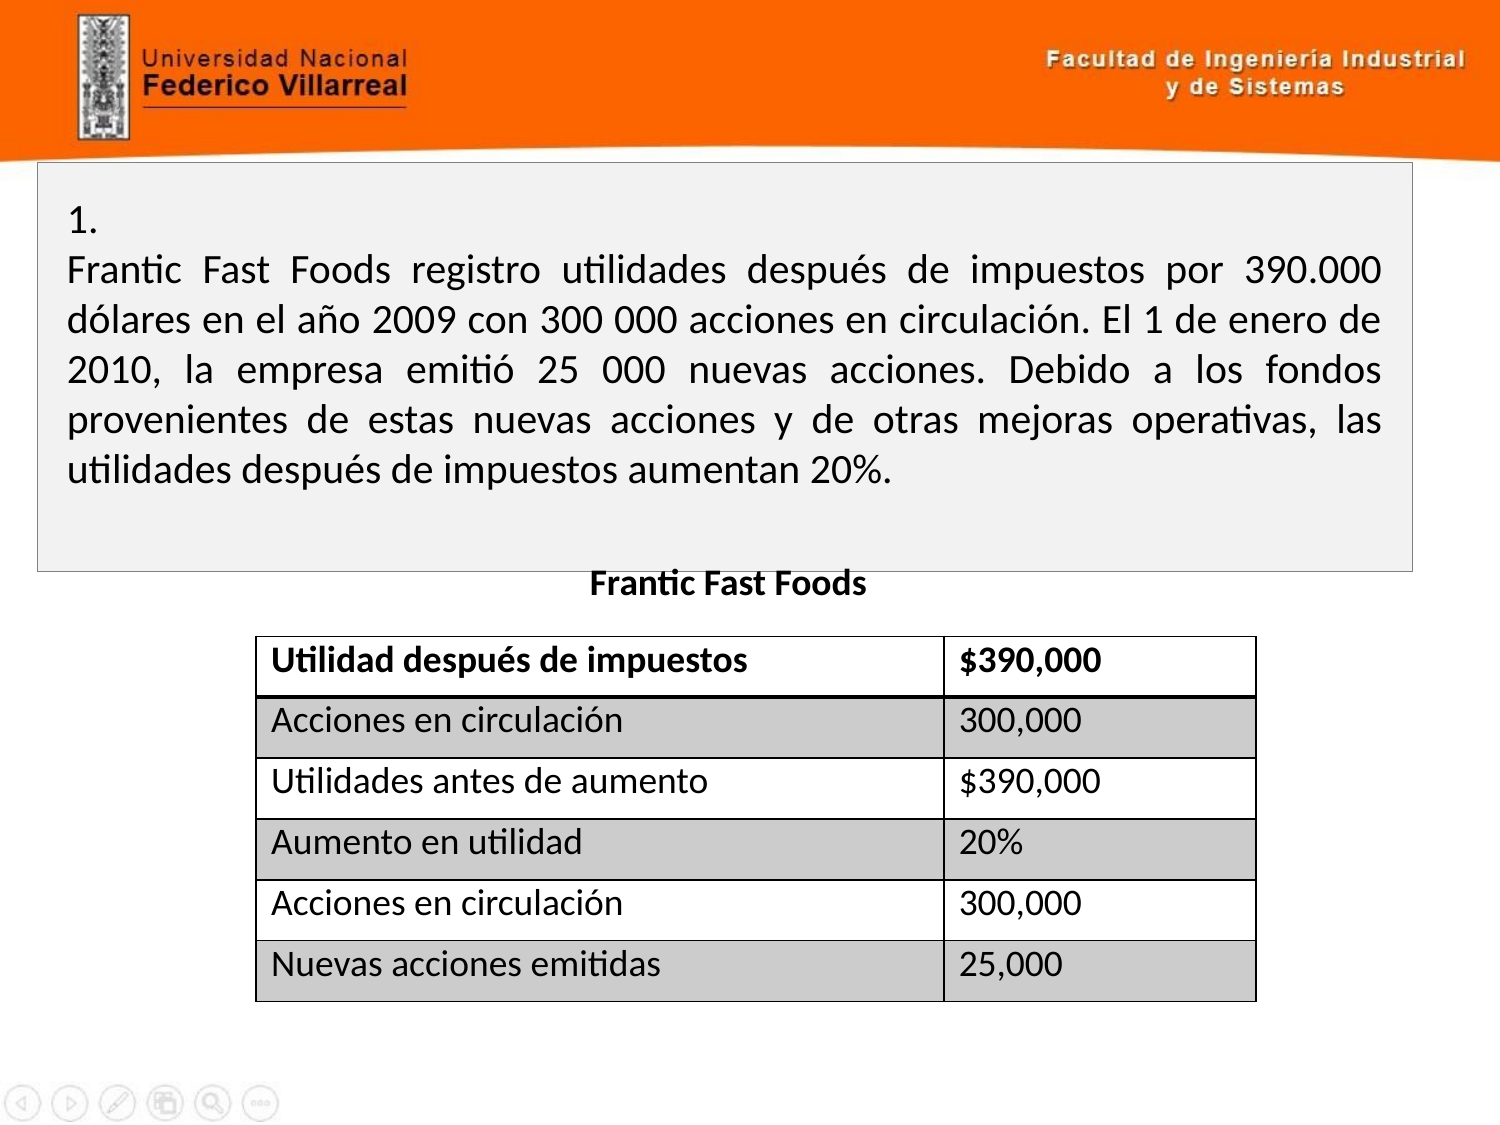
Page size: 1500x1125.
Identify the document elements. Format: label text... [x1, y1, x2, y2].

text_box Frantic Fast Foods [575, 550, 938, 656]
table_cell Acciones en circulación [257, 699, 943, 757]
table_cell 300,000 [945, 881, 1255, 940]
table_cell $390,000 [945, 759, 1255, 818]
table_cell 25,000 [945, 941, 1255, 1001]
table_cell 20% [945, 820, 1255, 879]
table_header $390,000 [945, 637, 1255, 695]
table_header Utilidad después de impuestos [257, 637, 943, 695]
table_cell Nuevas acciones emitidas [257, 941, 943, 1001]
table_cell Aumento en utilidad [257, 820, 943, 879]
table_cell Acciones en circulación [257, 881, 943, 940]
table_cell Utilidades antes de aumento [257, 759, 943, 818]
table_cell 300,000 [945, 699, 1255, 757]
picture [0, 0, 1500, 1122]
text_box 1. Frantic Fast Foods registro utilidades después de impuestos por 390.000 dólares en el año 2009 con 300 000 acciones en circulación. El 1 de enero de 2010, la empresa emitió 25 000 nuevas acciones. Debido a los fondos provenientes de estas nuevas acciones y de otras mejoras operativas, las utilidades después de impuestos aumentan 20%. [37, 162, 1413, 572]
